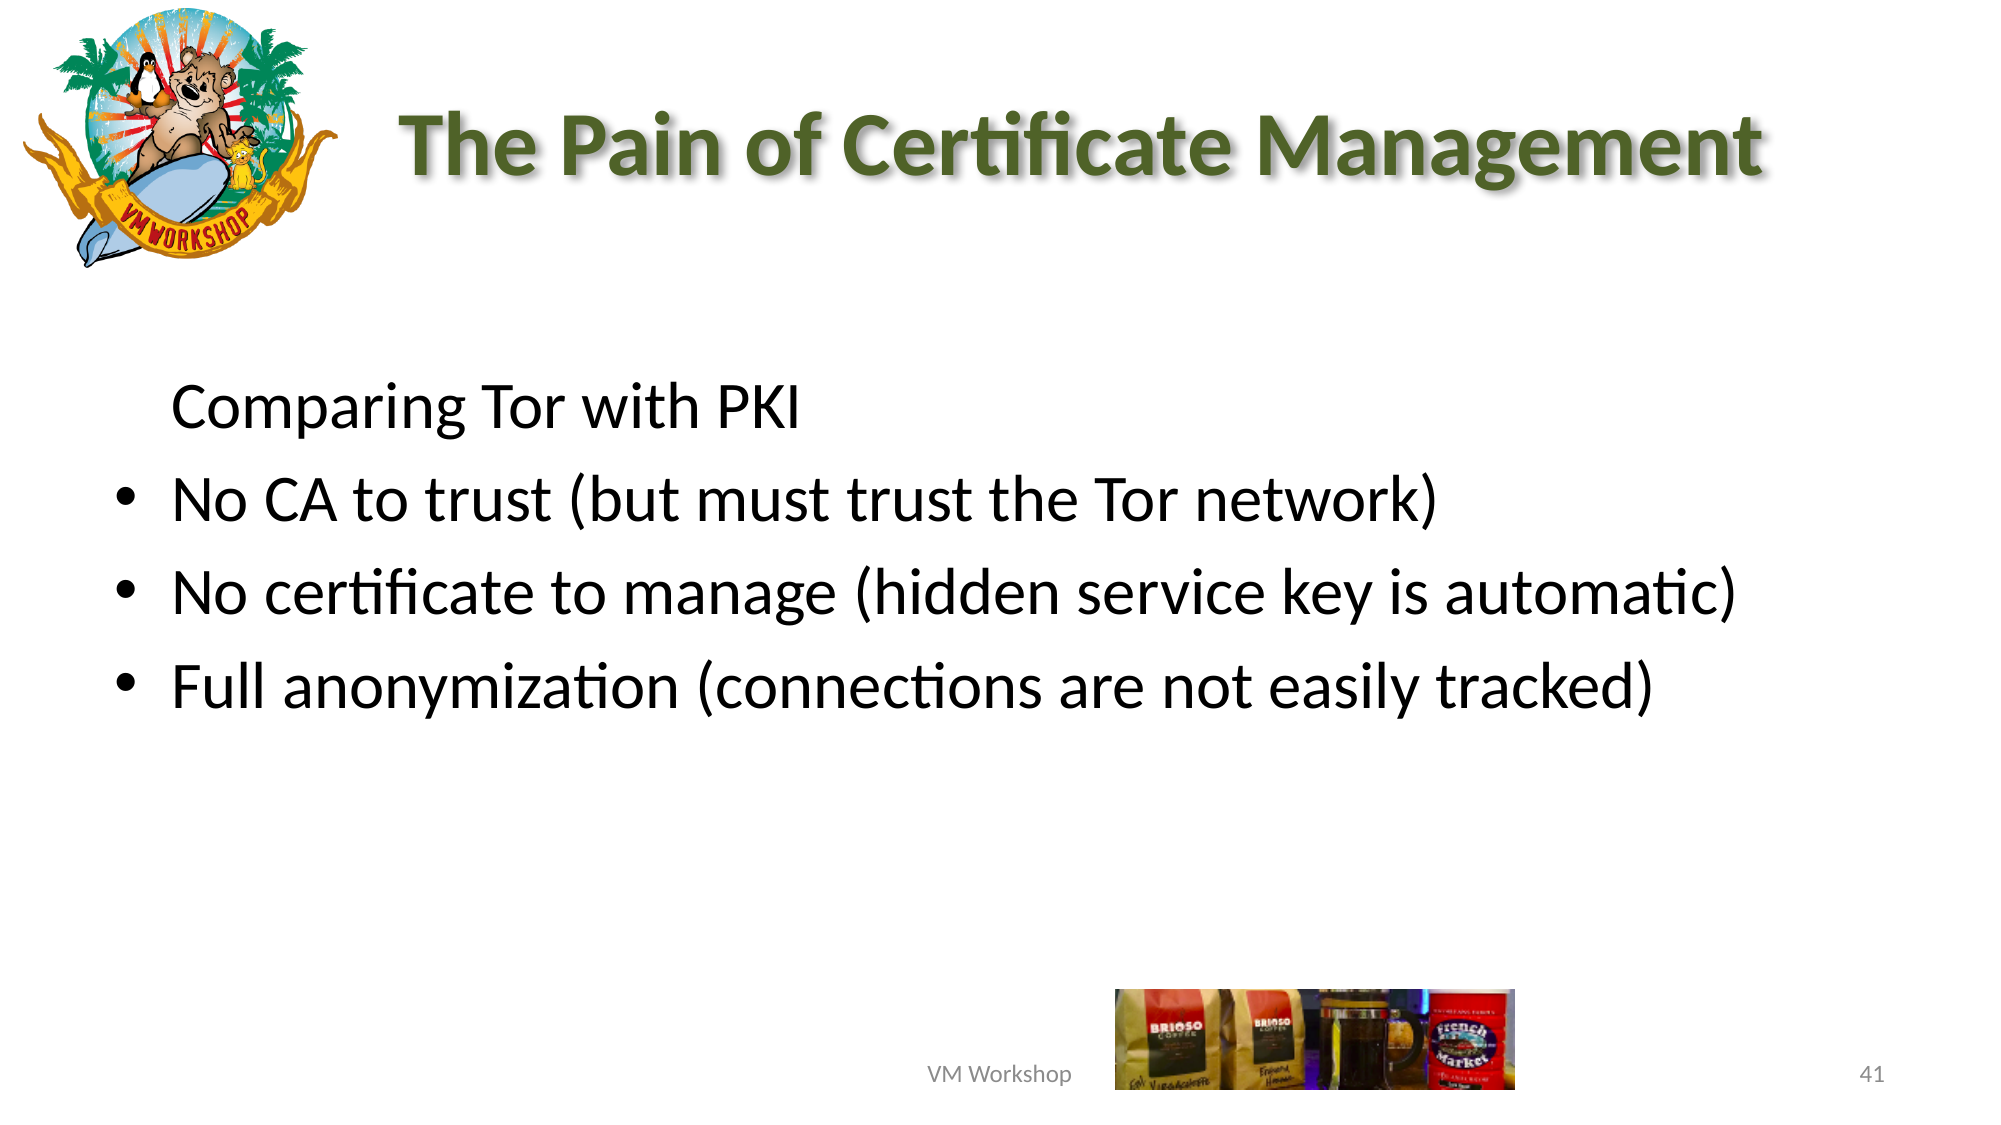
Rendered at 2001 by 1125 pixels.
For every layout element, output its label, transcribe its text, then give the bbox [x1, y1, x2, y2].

list Comparing Tor with PKI No CA to trust (but must trust the Tor network) No certificate to manage (hidden service key is automatic) Full anonymization (connections are not easily tracked) [99, 260, 1900, 1004]
slide_number 41 [1433, 1042, 1900, 1103]
picture [1115, 1004, 1515, 1090]
picture [23, 8, 338, 269]
footer VM Workshop [683, 1042, 1317, 1103]
title The Pain of Certificate Management [383, 45, 1913, 233]
